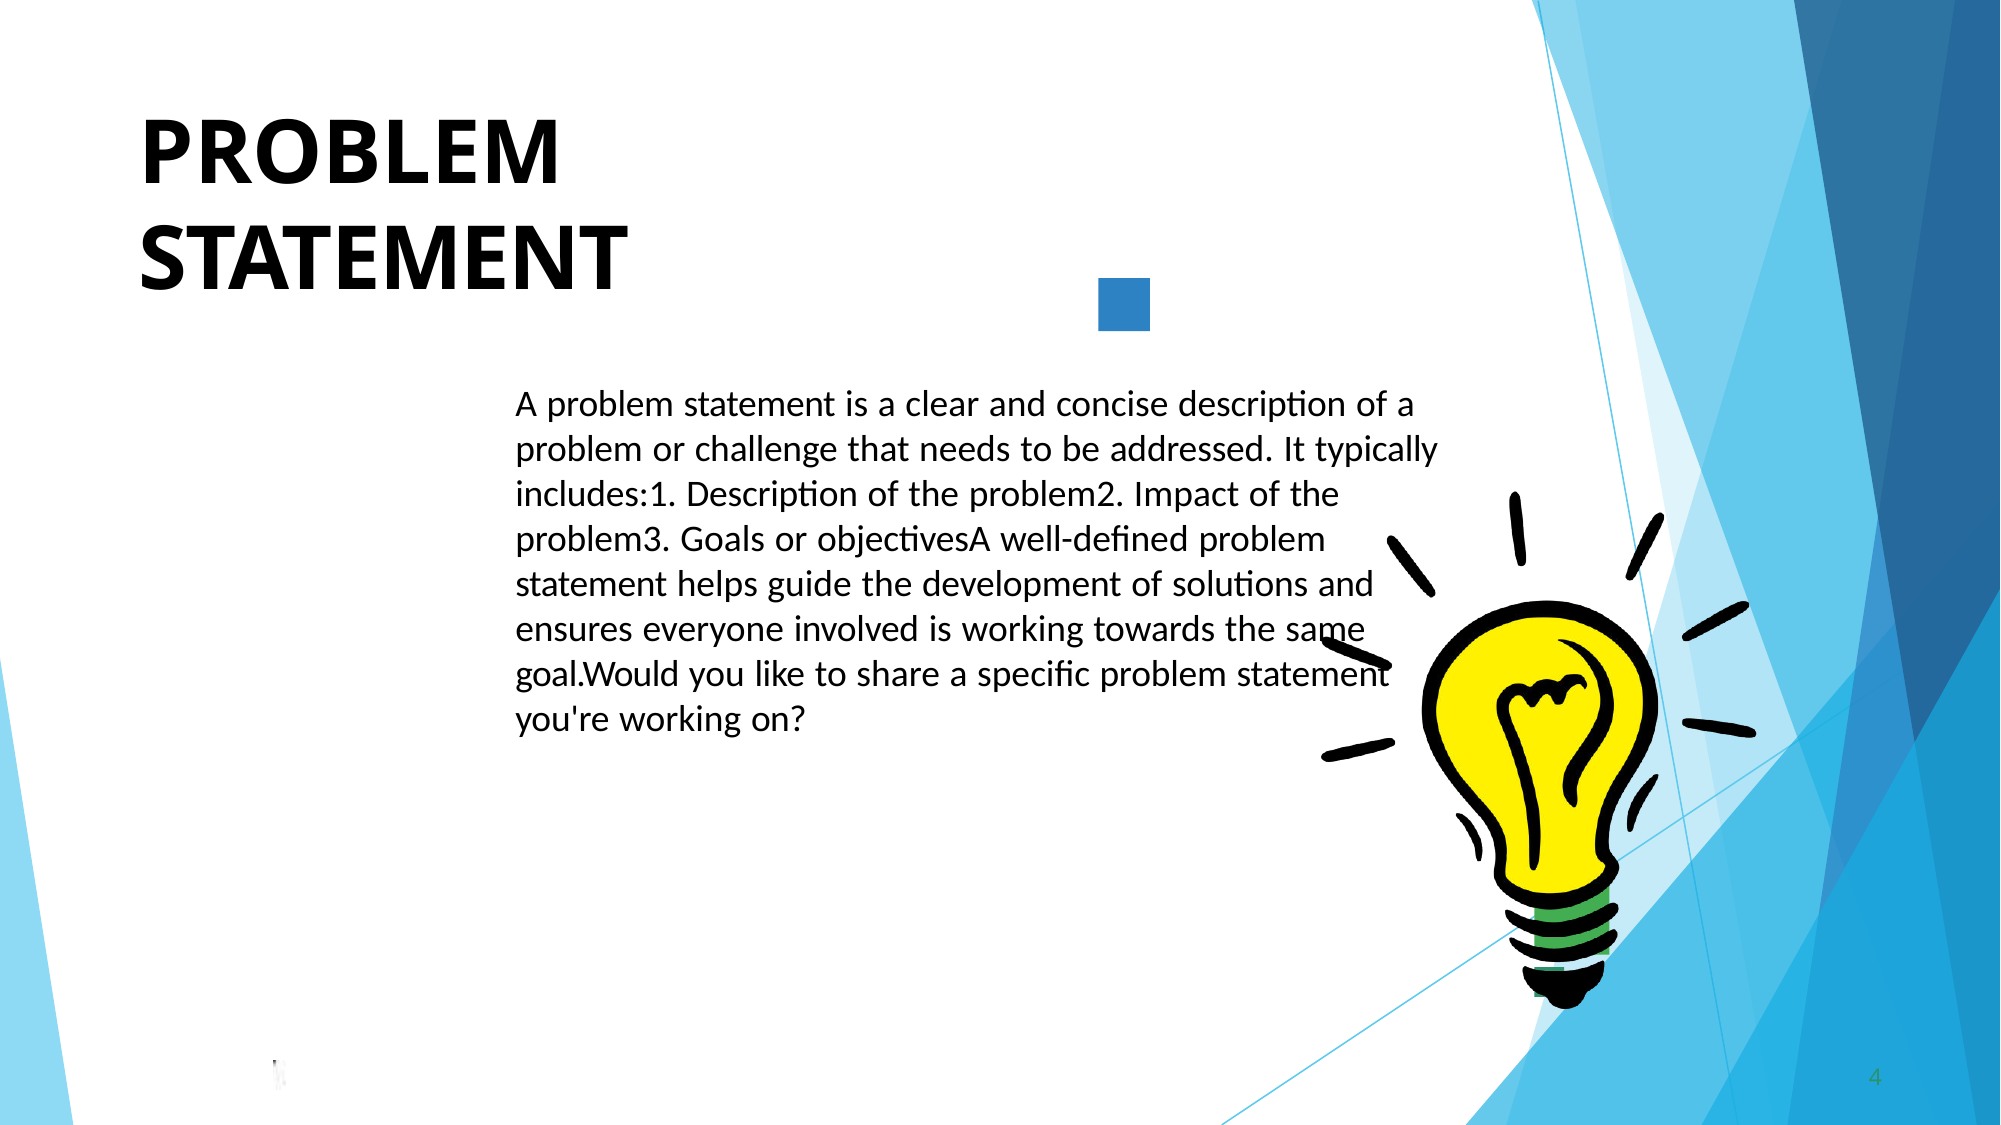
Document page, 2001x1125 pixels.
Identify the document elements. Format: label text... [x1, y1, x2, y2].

list A problem statement is a clear and concise description of a problem or challenge that needs to be addressed. It typically includes:1. Description of the problem2. Impact of the problem3. Goals or objectivesA well-defined problem statement helps guide the development of solutions and ensures everyone involved is working towards the same goal.Would you like to share a specific problem statement you're working on? [513, 331, 1466, 1017]
slide_number 1 [1862, 1061, 1890, 1125]
text_box [1098, 278, 1150, 331]
title PROBLEM STATEMENT [136, 92, 1061, 307]
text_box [1310, 480, 1765, 1016]
picture [273, 1060, 287, 1091]
